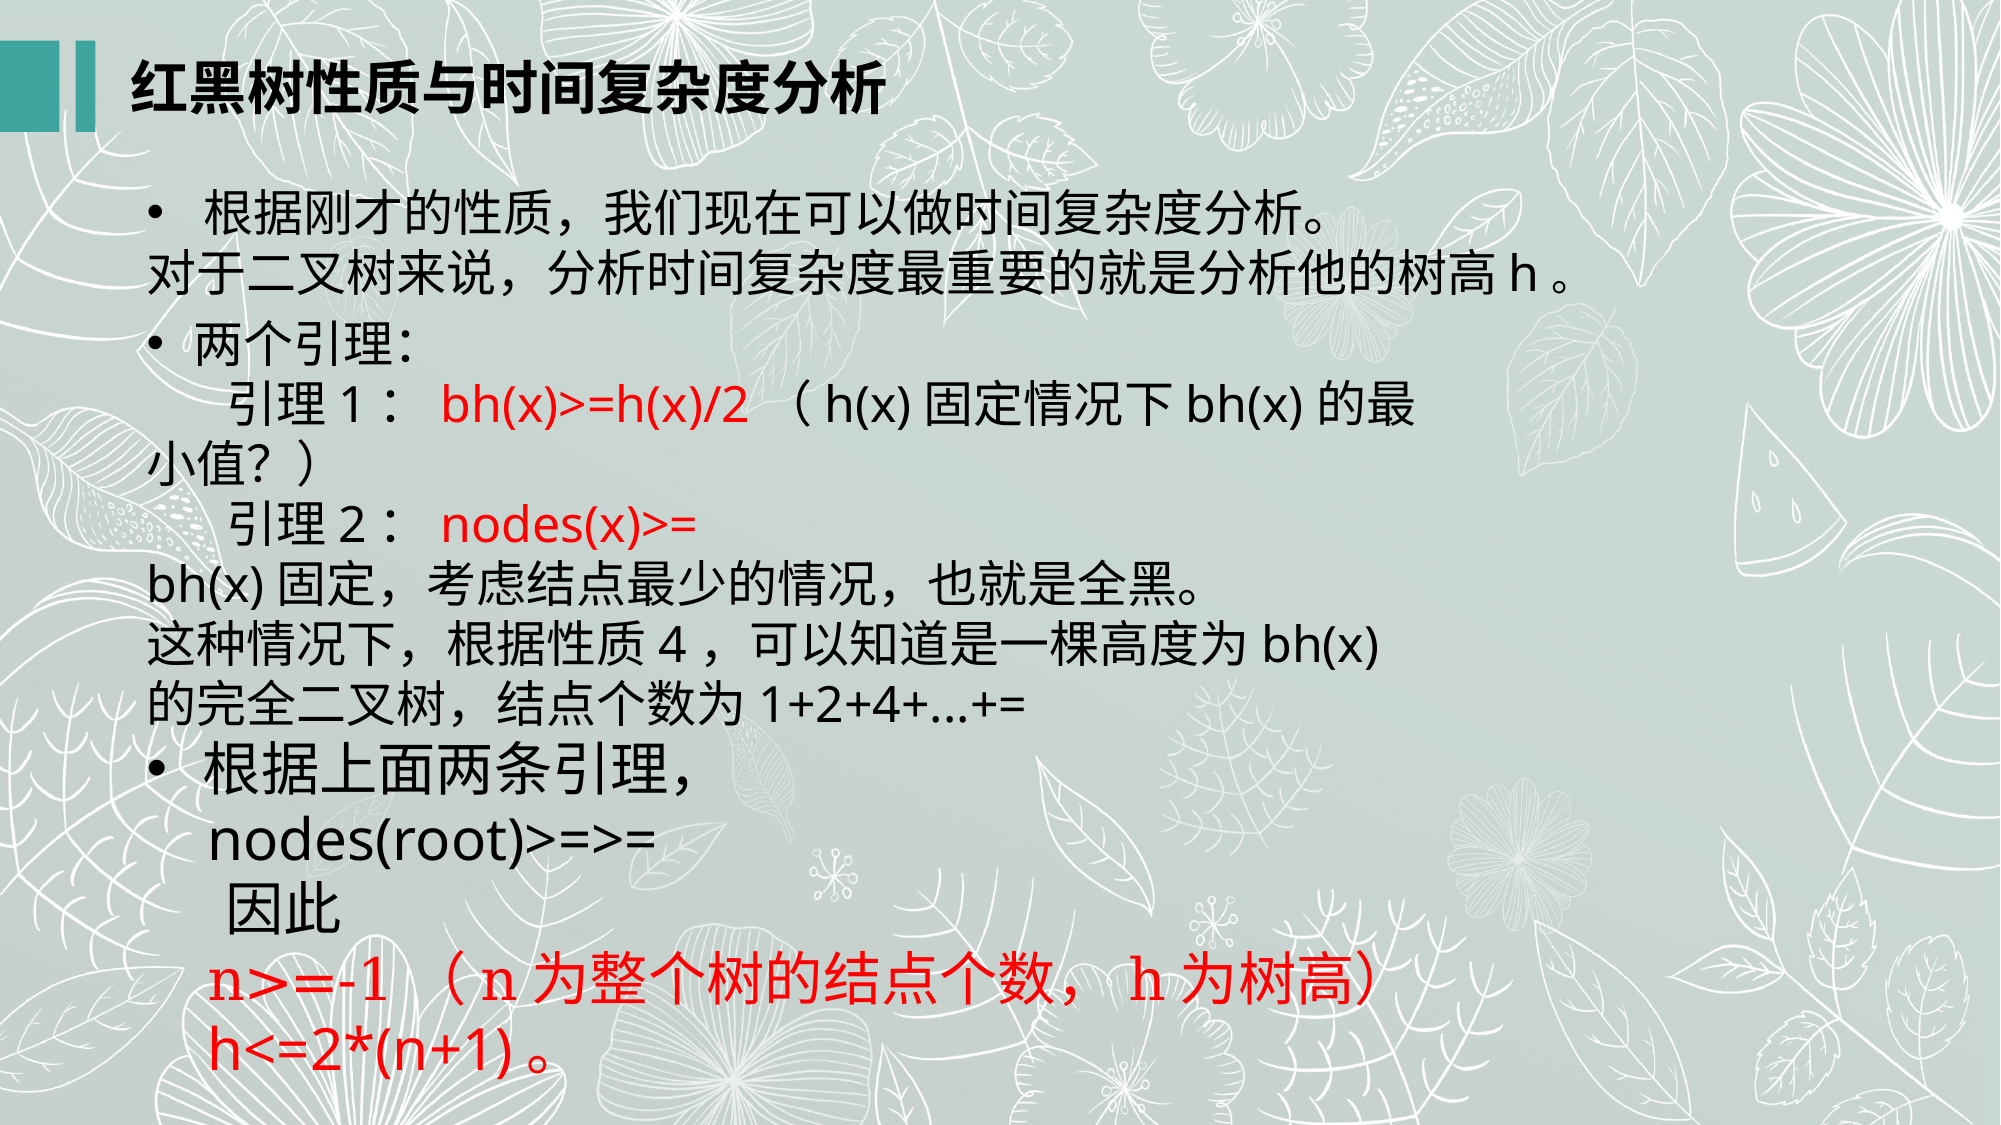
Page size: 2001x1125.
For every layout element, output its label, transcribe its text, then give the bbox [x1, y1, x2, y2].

text_box 红黑树性质与时间复杂度分析 [109, 43, 909, 269]
text_box [75, 40, 96, 133]
text_box [0, 40, 60, 133]
text_box [0, 0, 2000, 1125]
text_box 根据刚才的性质，我们现在可以做时间复杂度分析。 对于二叉树来说，分析时间复杂度最重要的就是分析他的树高h。 [131, 173, 1683, 486]
